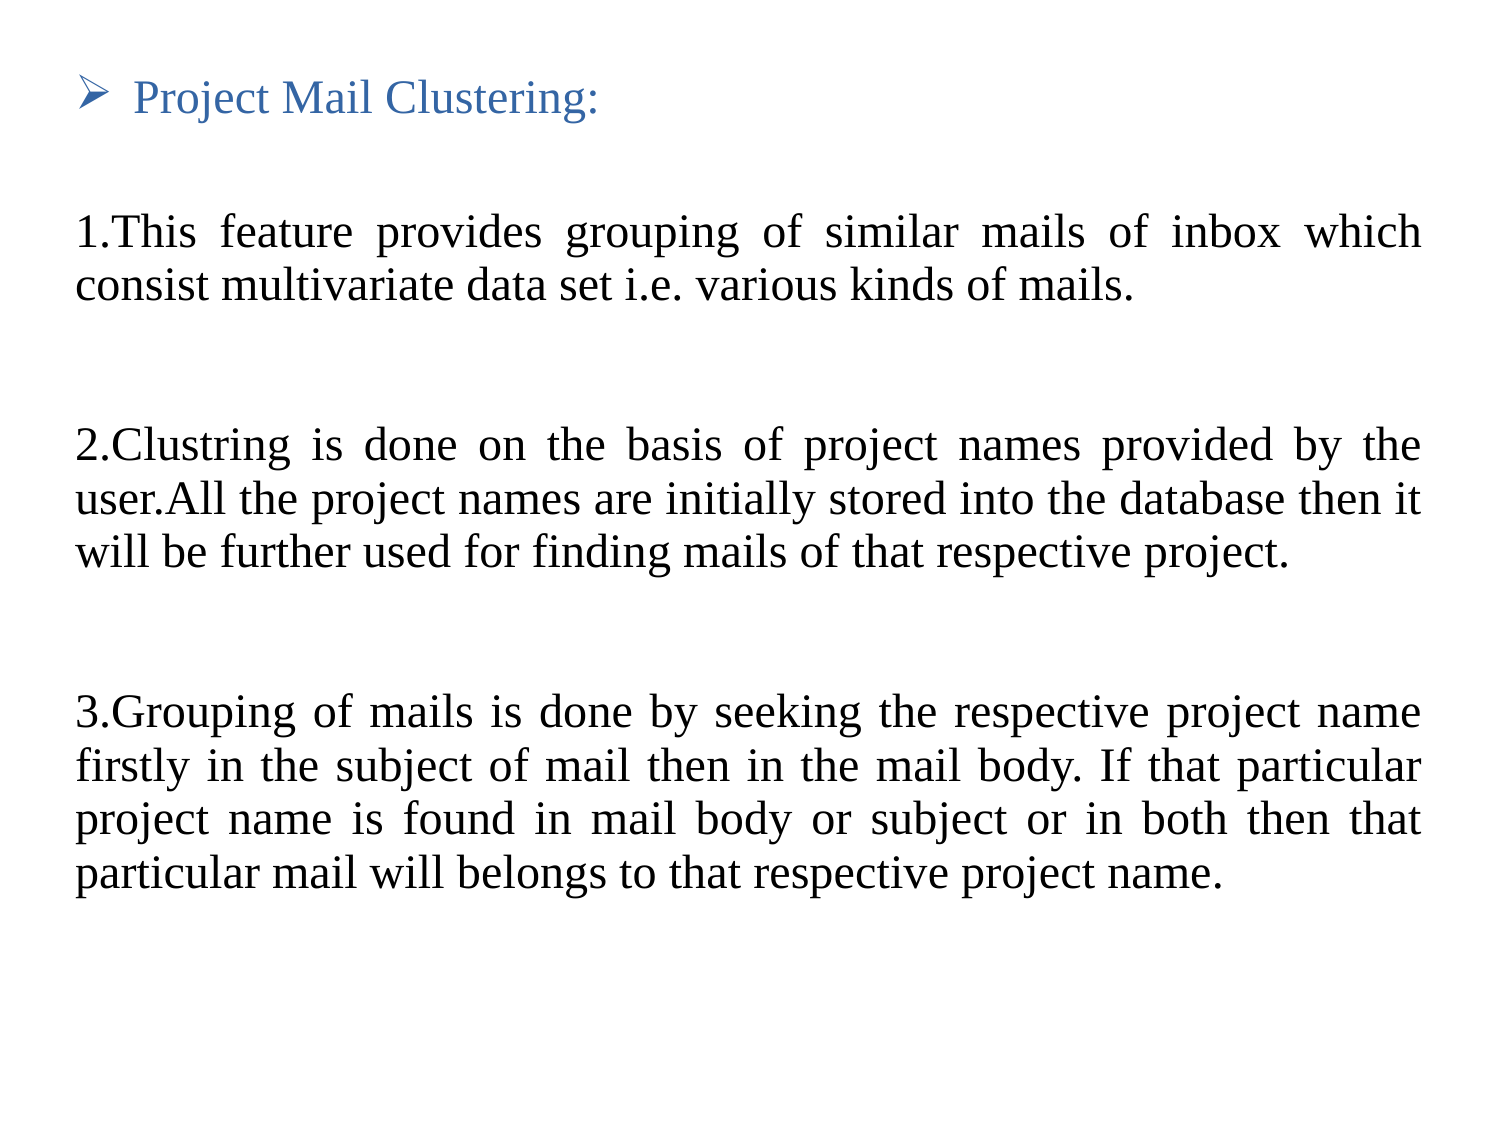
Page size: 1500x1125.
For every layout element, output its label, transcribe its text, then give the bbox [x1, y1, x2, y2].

text_box Project Mail Clustering: 1.This feature provides grouping of similar mails of inbox which consist multivariate data set i.e. various kinds of mails. 2.Clustring is done on the basis of project names provided by the user.All the project names are initially stored into the database then it will be further used for finding mails of that respective project. 3.Grouping of mails is done by seeking the respective project name firstly in the subject of mail then in the mail body. If that particular project name is found in mail body or subject or in both then that particular mail will belongs to that respective project name. [74, 70, 1425, 916]
